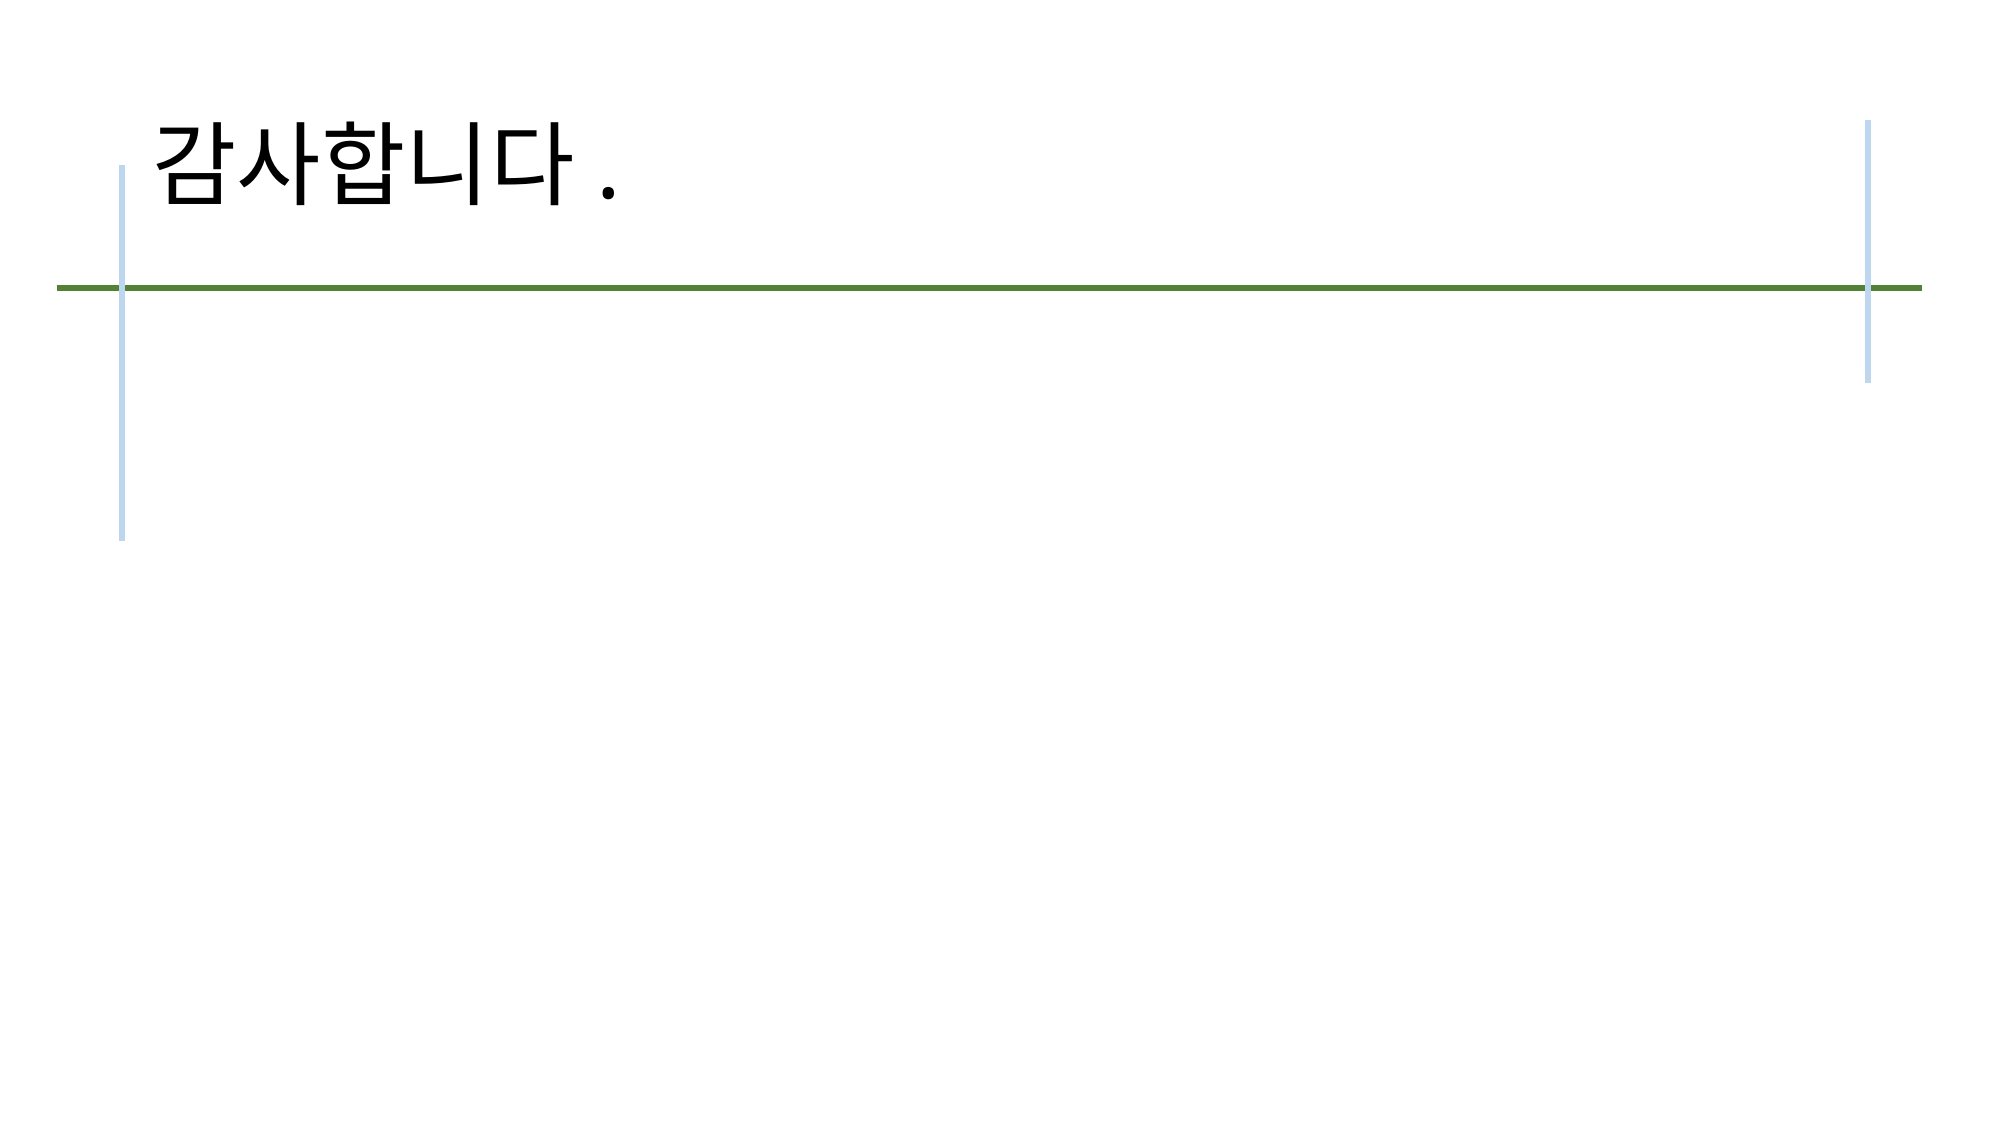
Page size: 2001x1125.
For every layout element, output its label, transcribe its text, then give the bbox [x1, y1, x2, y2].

title 감사합니다. [137, 59, 1863, 278]
